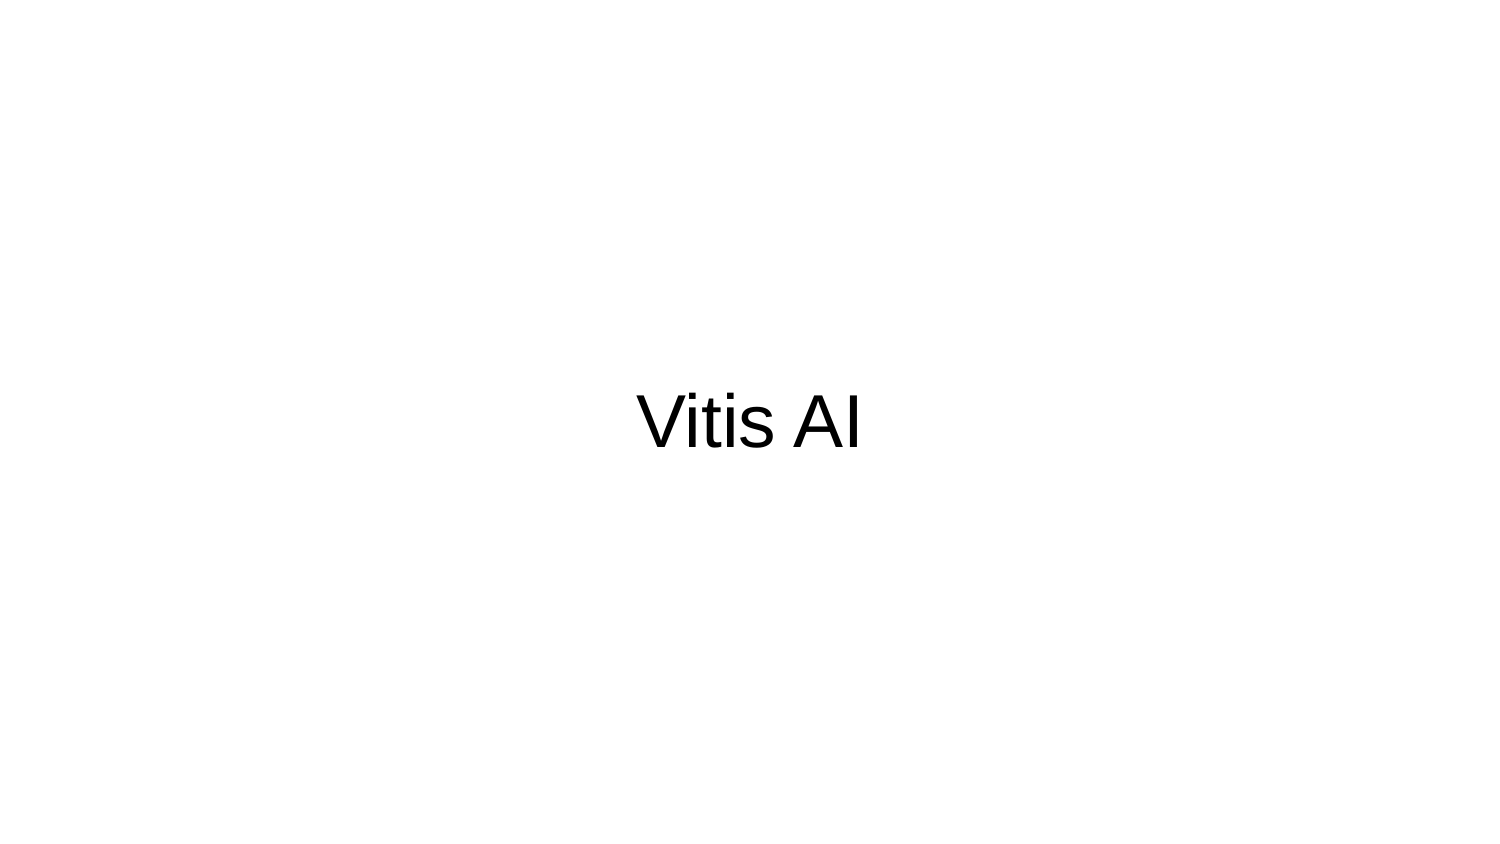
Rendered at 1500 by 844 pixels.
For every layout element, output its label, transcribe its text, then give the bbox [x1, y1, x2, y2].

title Vitis AI [51, 352, 1449, 491]
